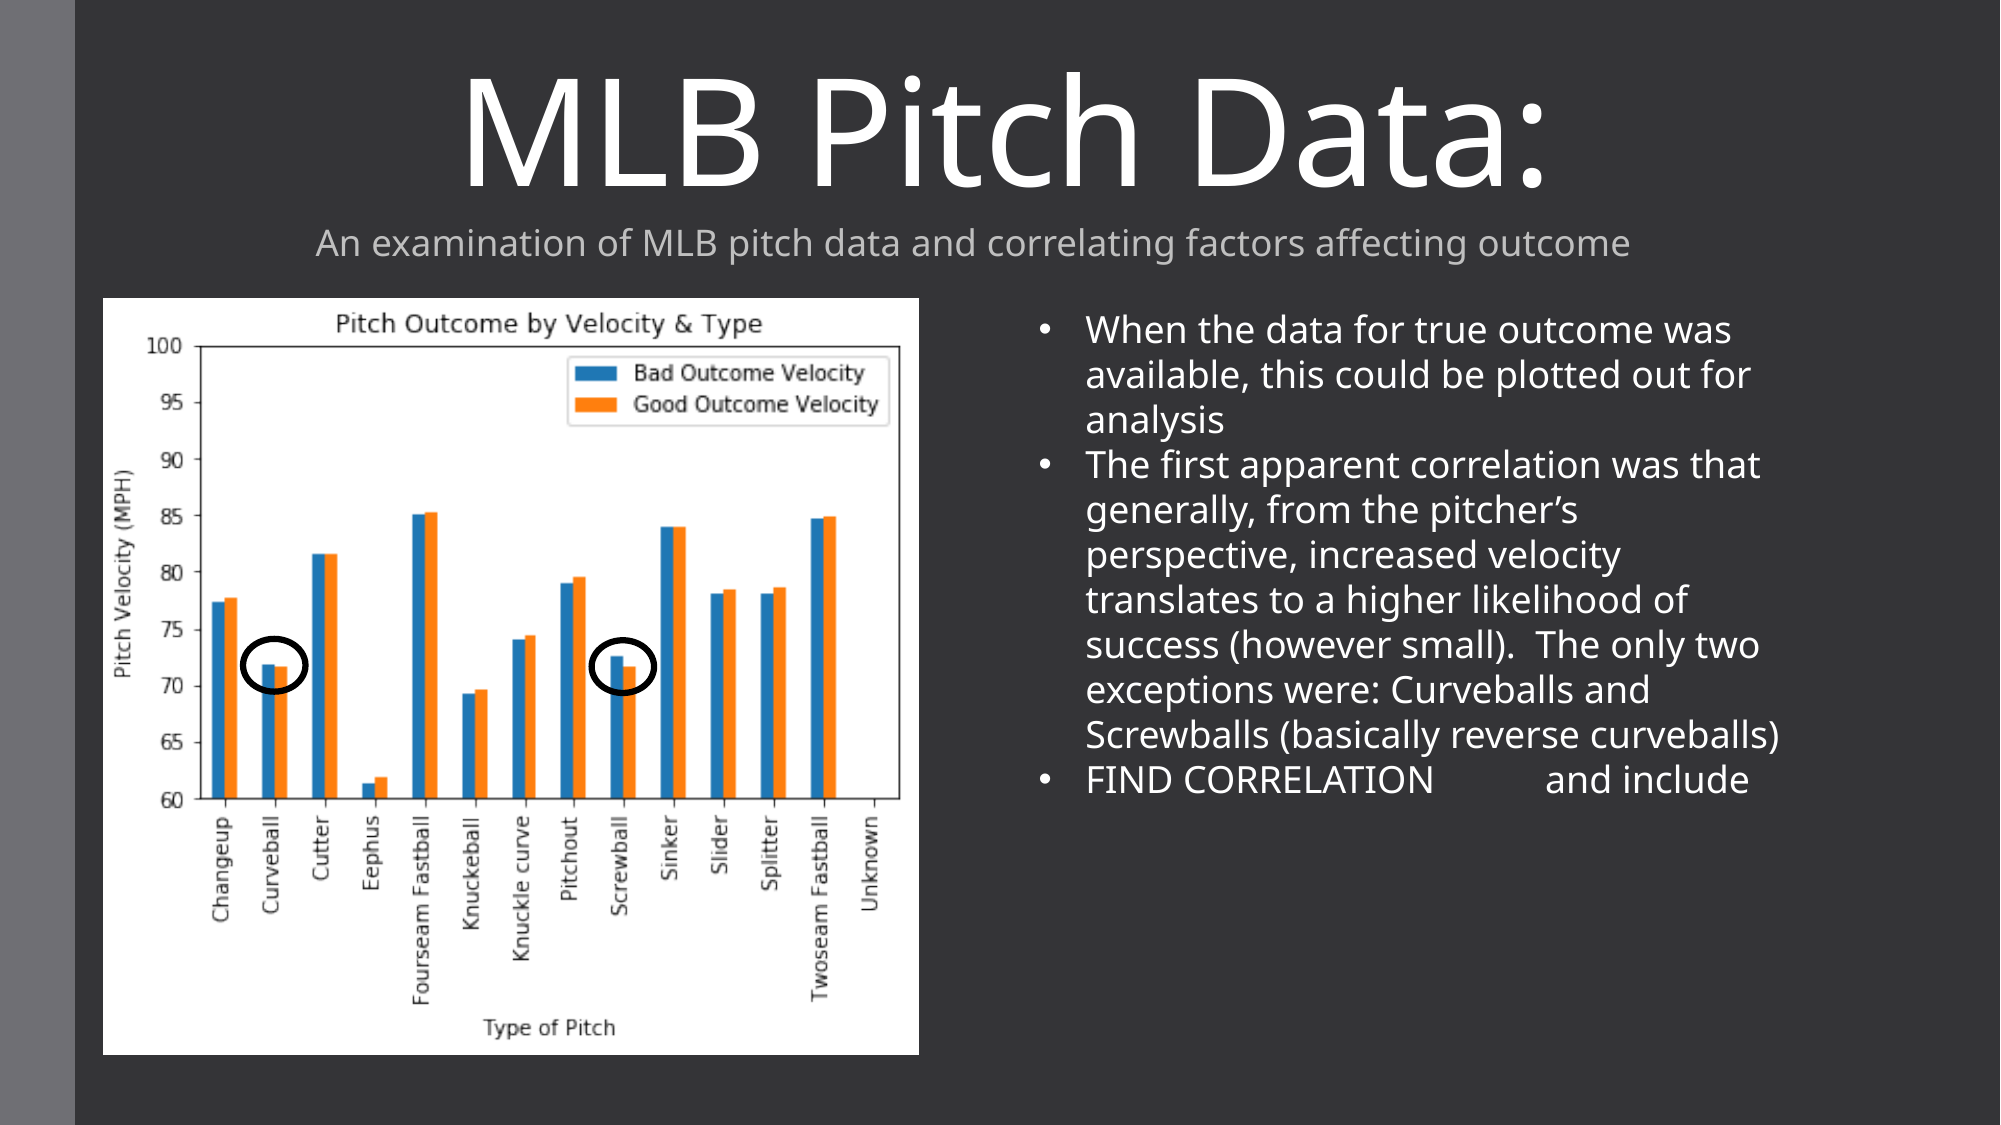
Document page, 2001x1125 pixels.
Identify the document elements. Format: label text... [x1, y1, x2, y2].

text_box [102, 297, 920, 1055]
title MLB Pitch Data: [180, 37, 1830, 225]
subtitle An examination of MLB pitch data and correlating factors affecting outcome [206, 215, 1752, 299]
text_box When the data for true outcome was available, this could be plotted out for analysis The first apparent correlation was that generally, from the pitcher’s perspective, increased velocity translates to a higher likelihood of success (however small). The only two exceptions were: Curveballs and Screwballs (basically reverse curveballs) FIND CORRELATION and include [1023, 298, 1815, 853]
